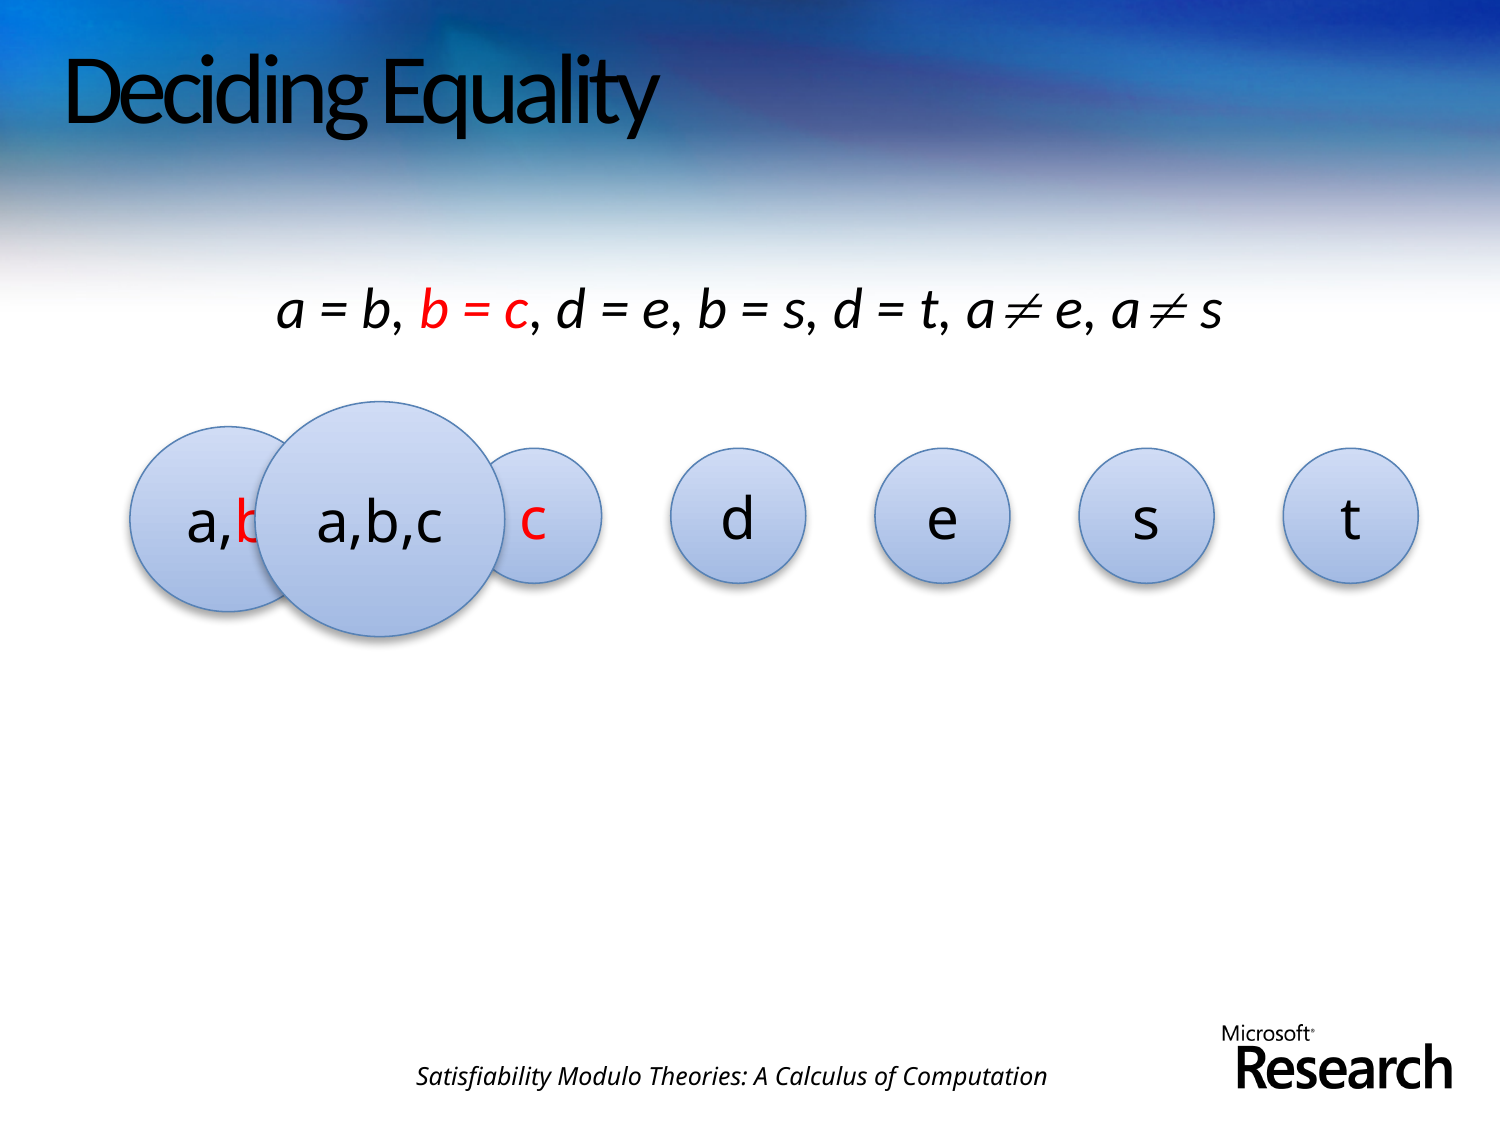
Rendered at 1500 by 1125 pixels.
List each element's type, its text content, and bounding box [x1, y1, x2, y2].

picture [0, 0, 1500, 1125]
text_box d [669, 447, 807, 585]
footer Satisfiability Modulo Theories: A Calculus of Computation [324, 1045, 1141, 1106]
text_box a,b,c [254, 400, 506, 638]
text_box t [1282, 447, 1420, 585]
text_box c [491, 447, 603, 585]
title Deciding Equality [62, 37, 1438, 148]
text_box a,b [129, 425, 283, 613]
text_box s [1078, 447, 1215, 585]
text_box e [874, 447, 1011, 585]
list a = b, b = c, d = e, b = s, d = t, a e, a s [62, 278, 1438, 342]
